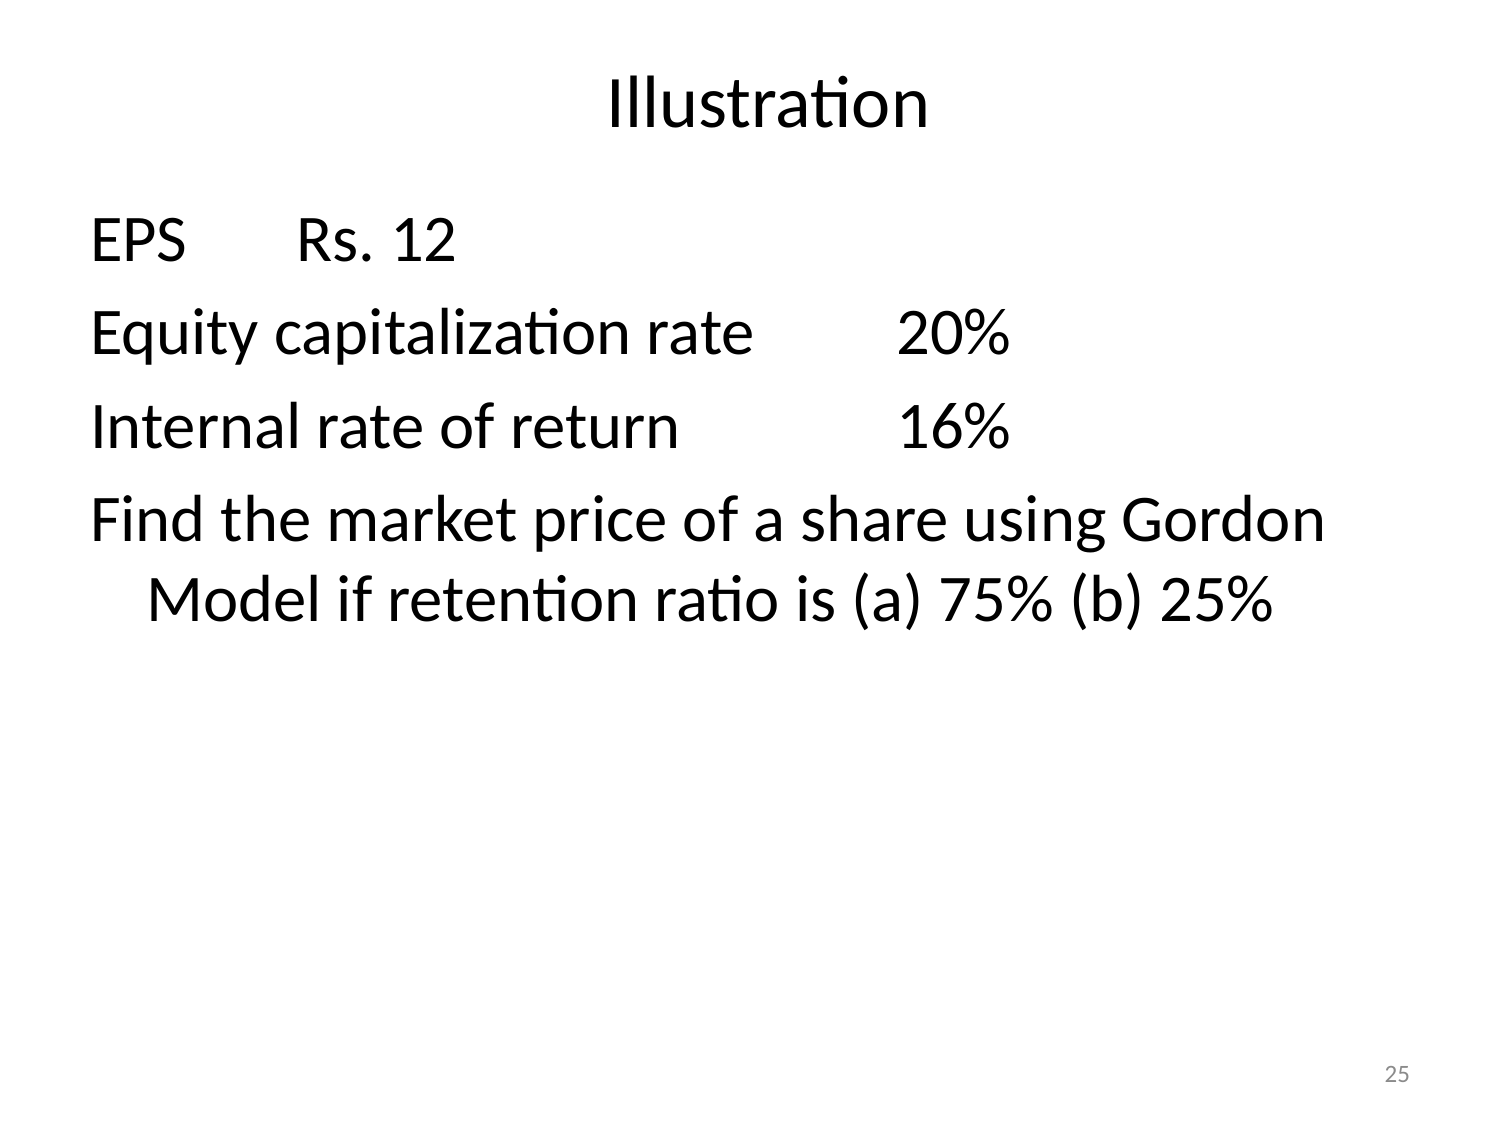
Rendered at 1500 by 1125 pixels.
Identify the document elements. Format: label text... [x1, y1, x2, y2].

list EPS Rs. 12 Equity capitalization rate 20% Internal rate of return 16% Find the market price of a share using Gordon Model if retention ratio is (a) 75% (b) 25% [75, 187, 1425, 1005]
title Illustration [75, 45, 1463, 150]
slide_number 25 [1074, 1042, 1425, 1103]
